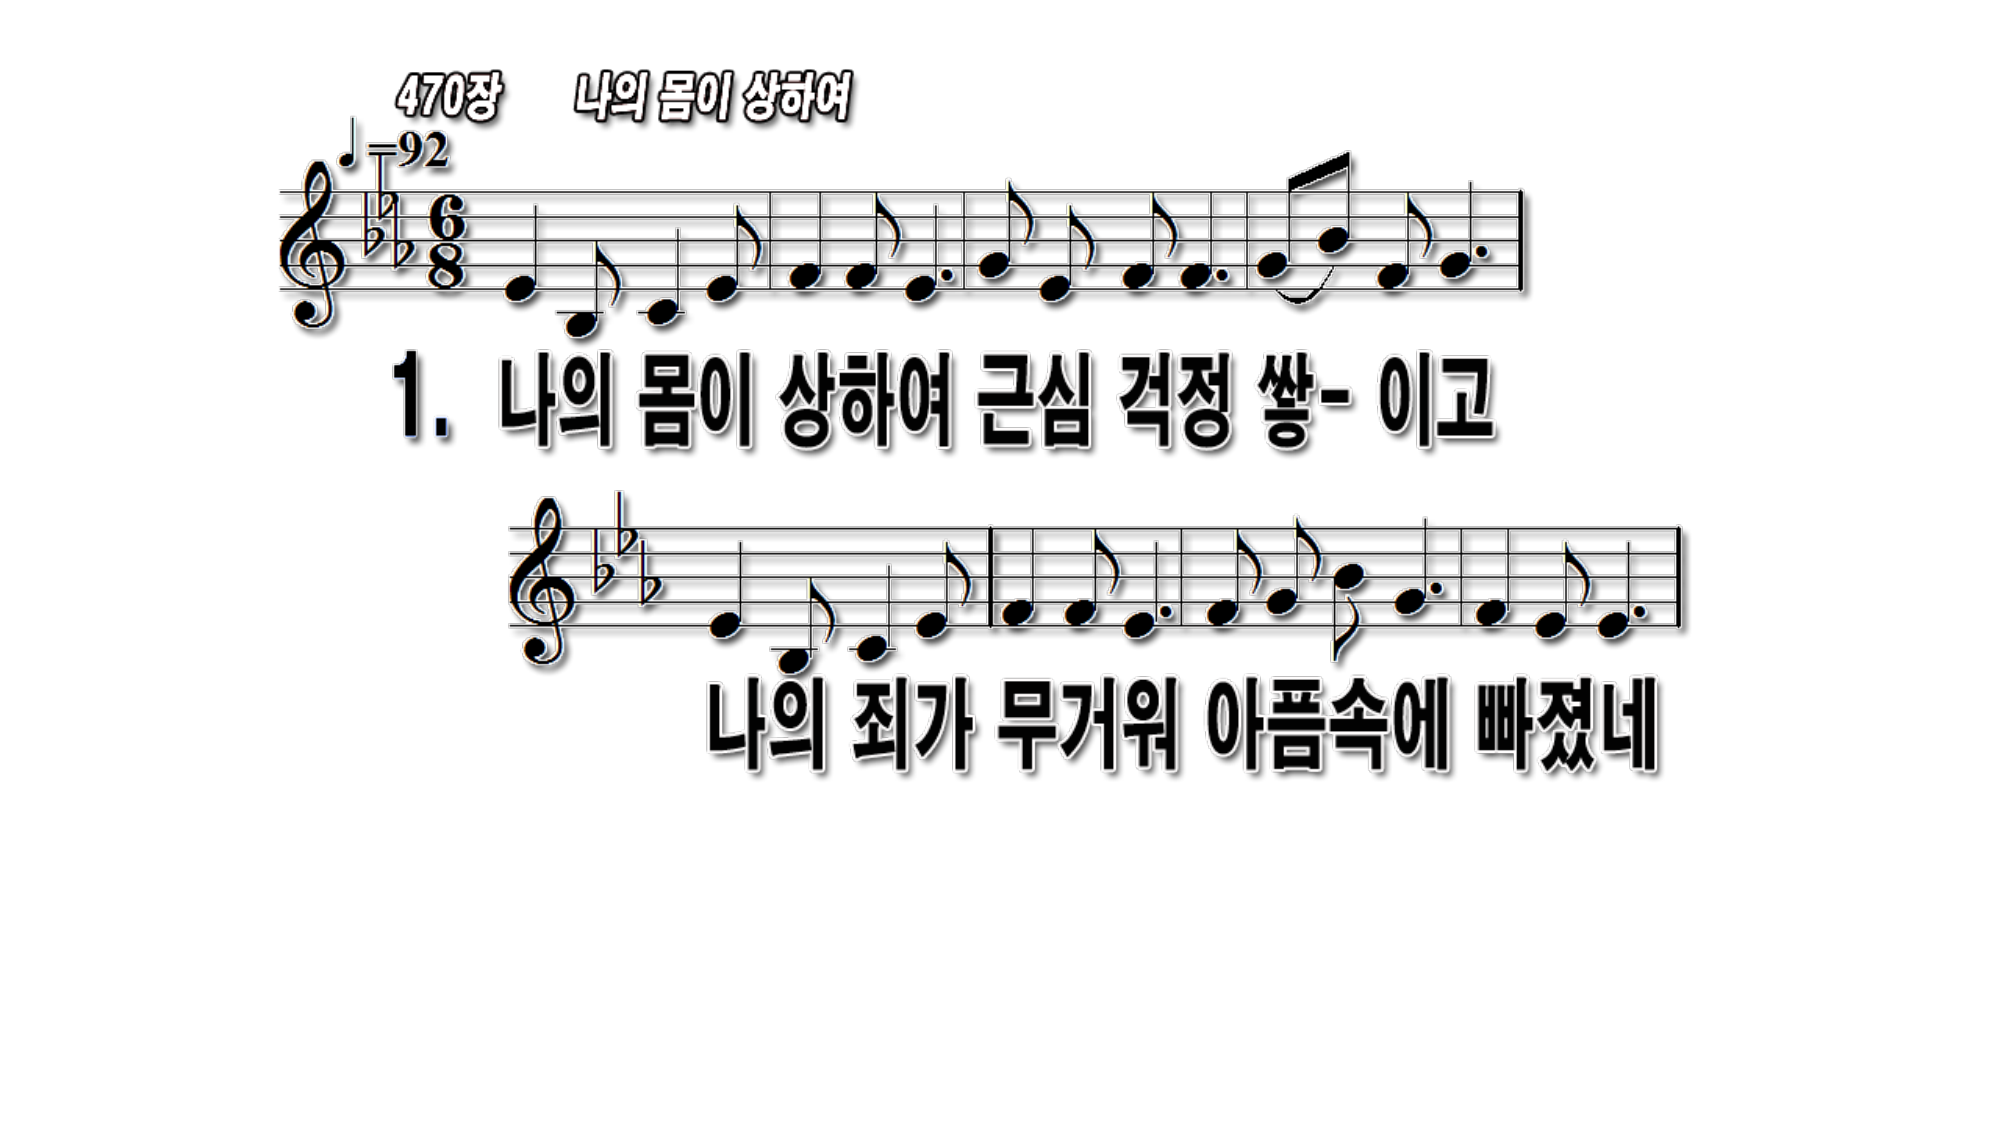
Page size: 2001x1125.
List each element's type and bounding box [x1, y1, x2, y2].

picture [249, 0, 1750, 835]
